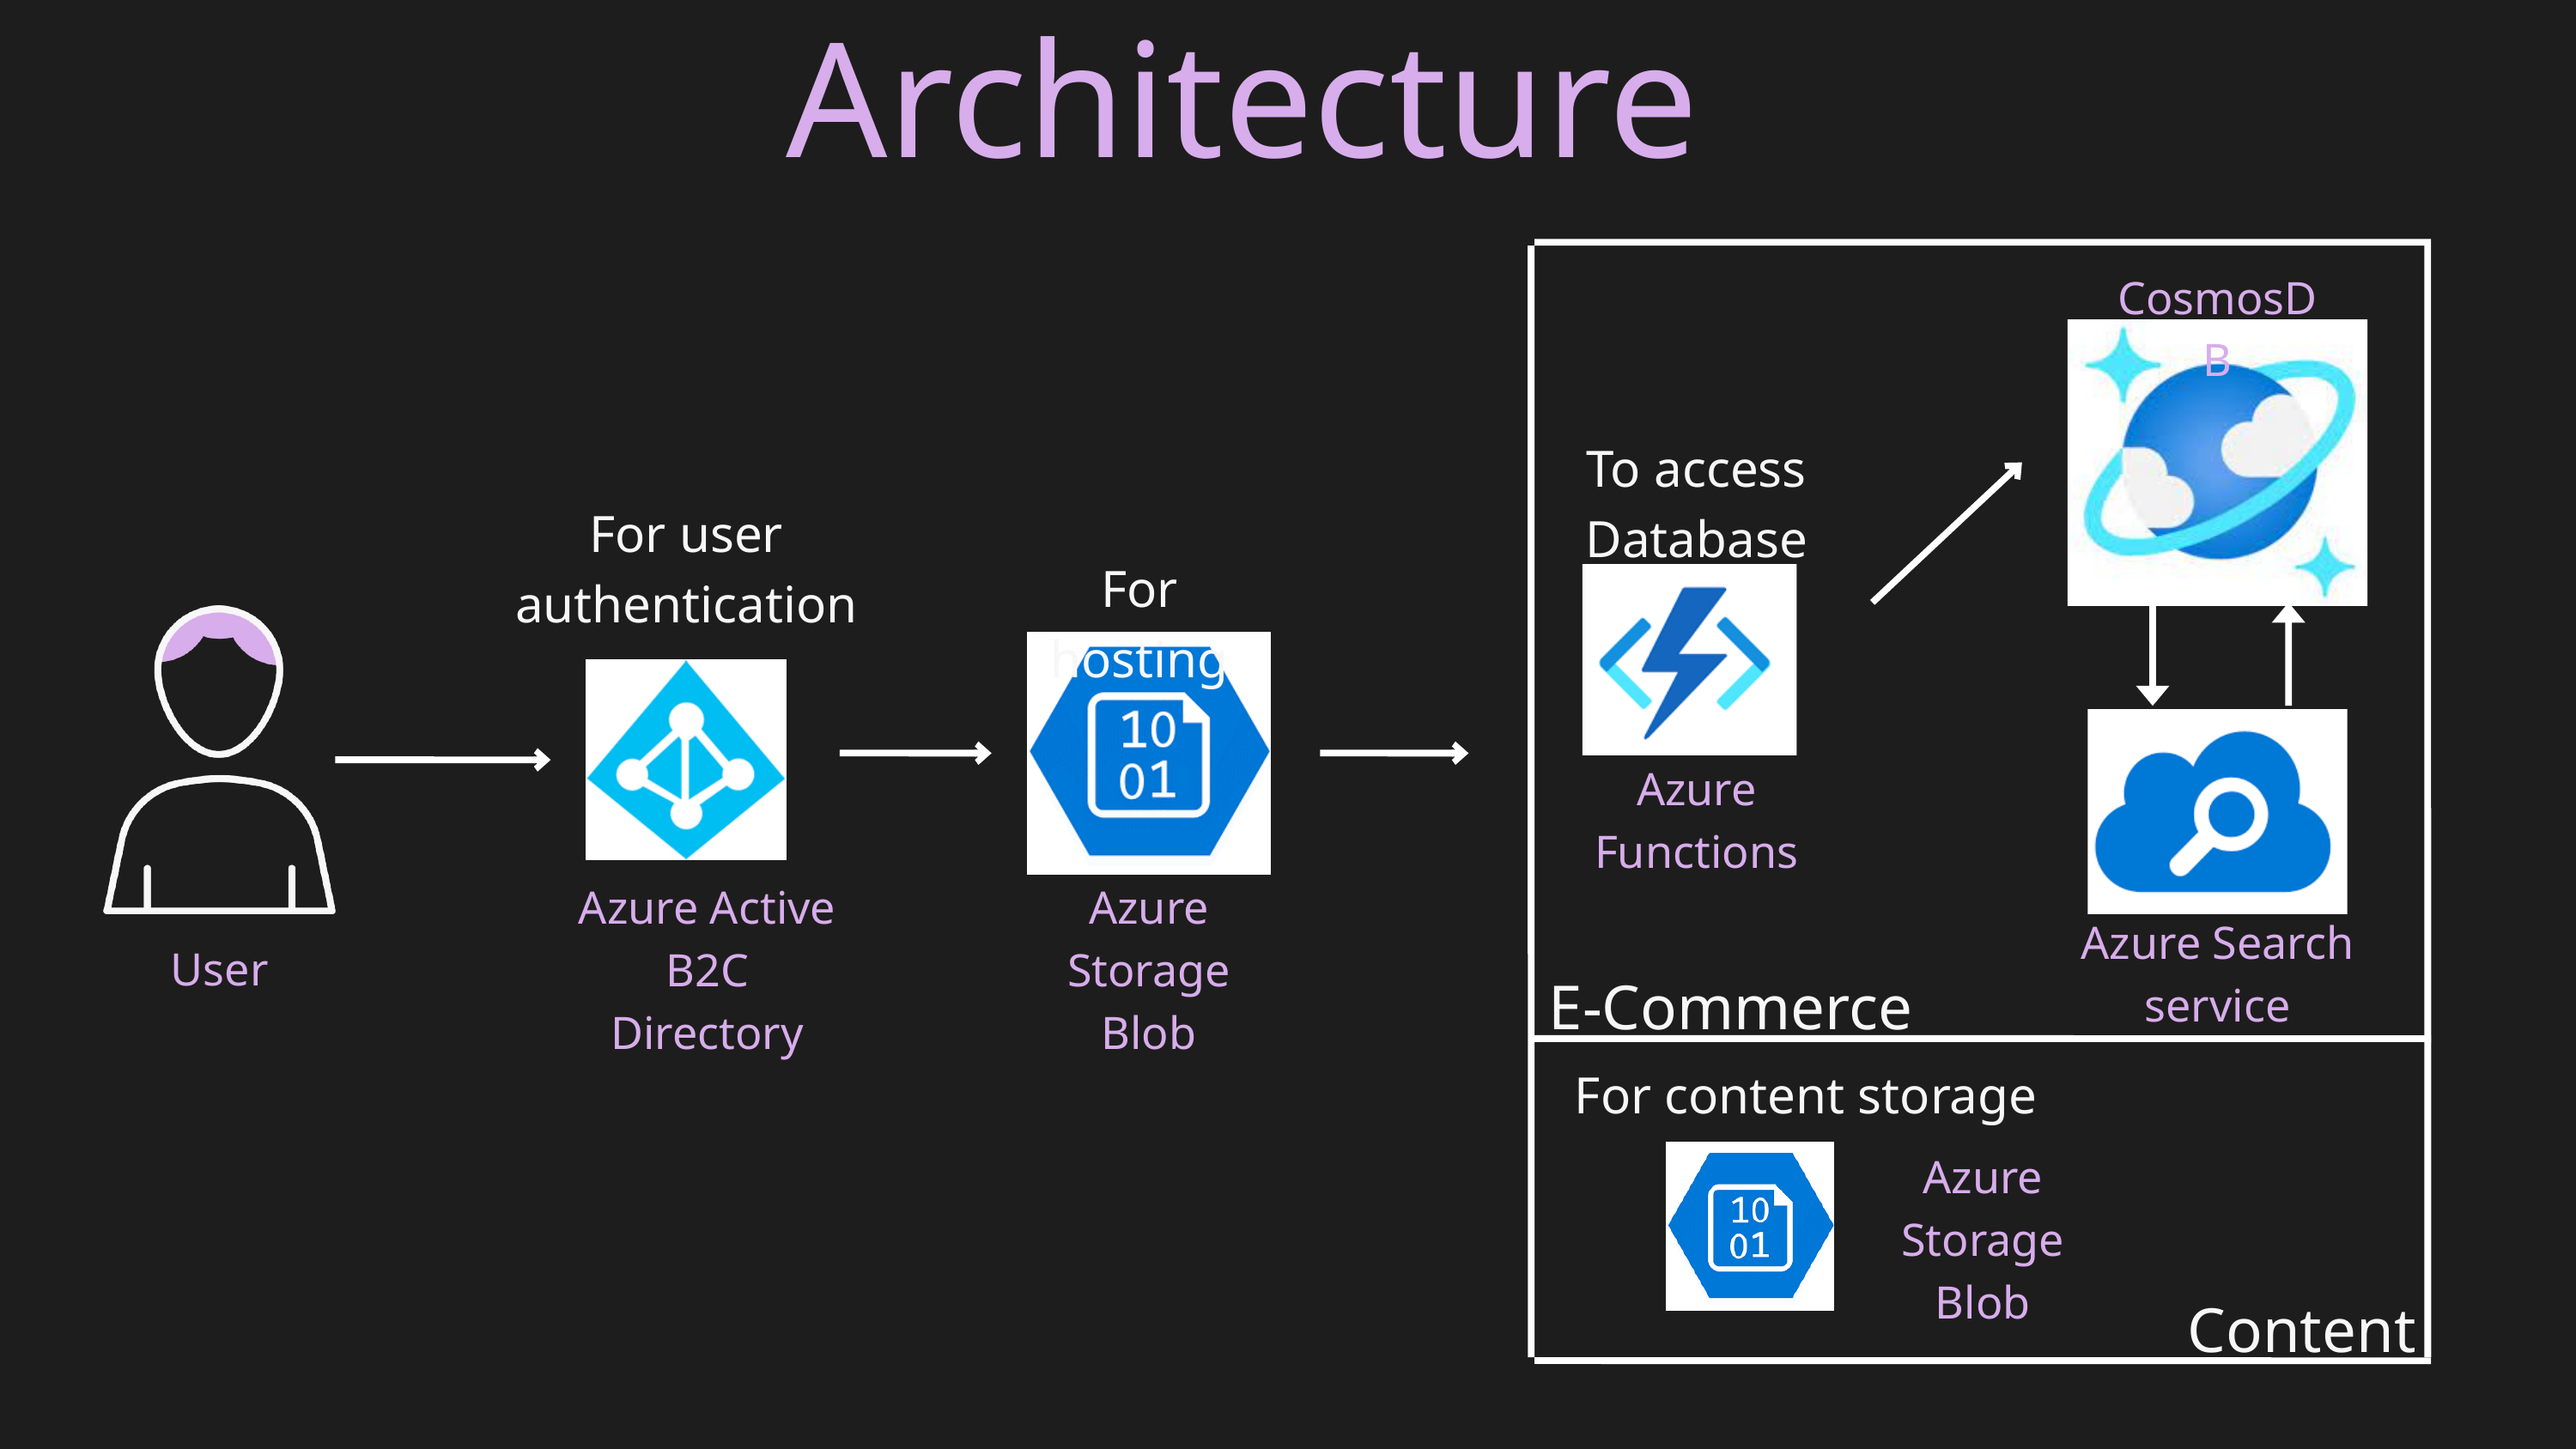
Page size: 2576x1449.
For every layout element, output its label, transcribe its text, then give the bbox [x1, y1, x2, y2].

text_box Azure Search service [2002, 906, 2433, 1031]
picture [103, 605, 336, 914]
text_box For user authentication [429, 492, 943, 634]
text_box [1872, 462, 2022, 603]
text_box For content storage [1564, 1053, 2048, 1124]
text_box E-Commerce [1540, 956, 1922, 1042]
text_box CosmosDB [2103, 260, 2332, 318]
text_box Content [2179, 1278, 2425, 1364]
text_box Azure Functions [1564, 751, 1830, 877]
picture [2087, 708, 2348, 914]
text_box Azure Active B2C Directory [574, 870, 840, 1058]
text_box User [87, 931, 352, 995]
text_box To access Database [1515, 427, 1878, 567]
text_box Azure Storage Blob [1850, 1140, 2116, 1329]
text_box Azure Storage Blob [1016, 870, 1282, 1058]
picture [1666, 1142, 1835, 1311]
text_box Architecture [786, 0, 1834, 190]
text_box [2143, 612, 2162, 706]
picture [2067, 319, 2368, 606]
picture [1027, 631, 1271, 875]
text_box For hosting [1007, 547, 1271, 688]
picture [586, 659, 787, 860]
picture [1582, 564, 1797, 755]
